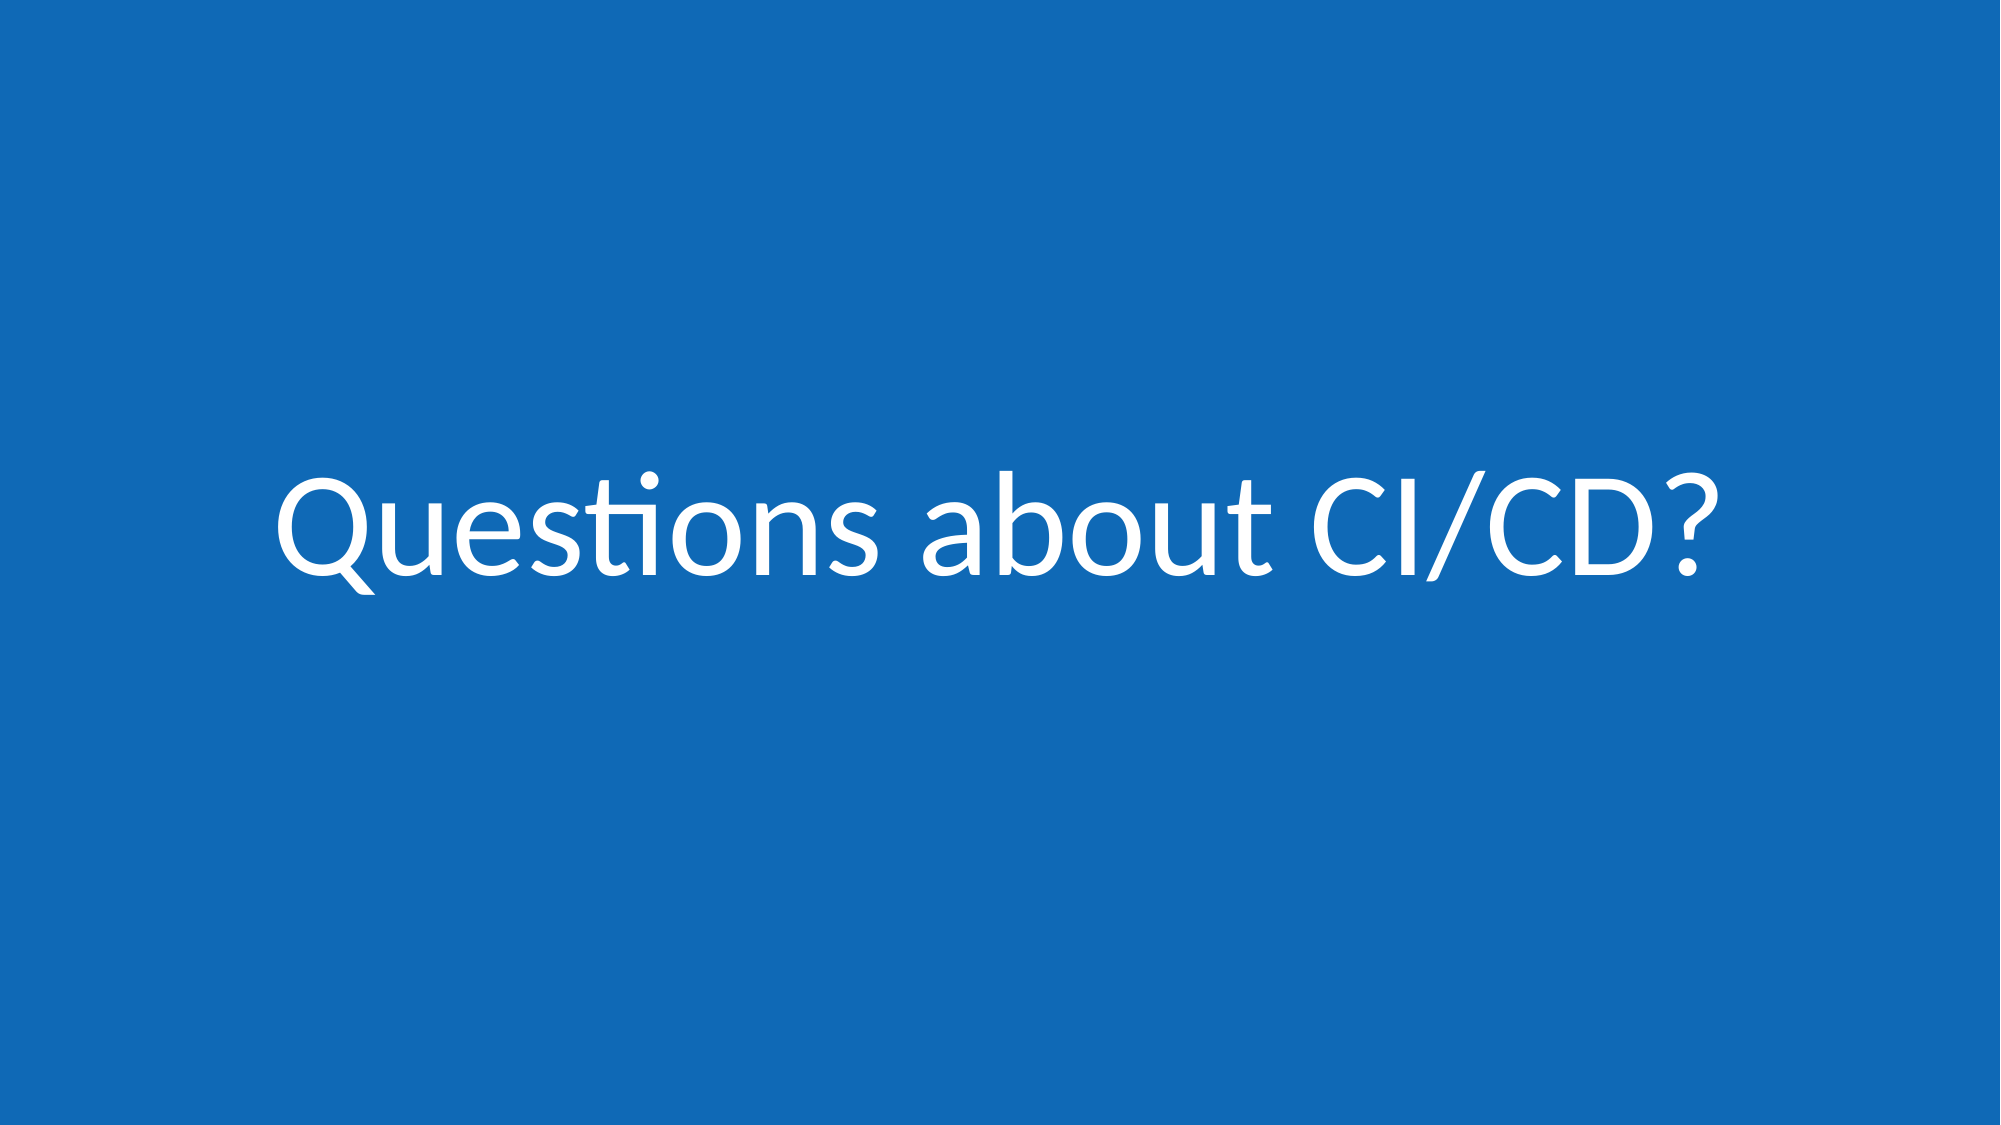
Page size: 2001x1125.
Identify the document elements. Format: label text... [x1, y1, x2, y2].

title Questions about CI/CD? [0, 59, 2000, 1049]
